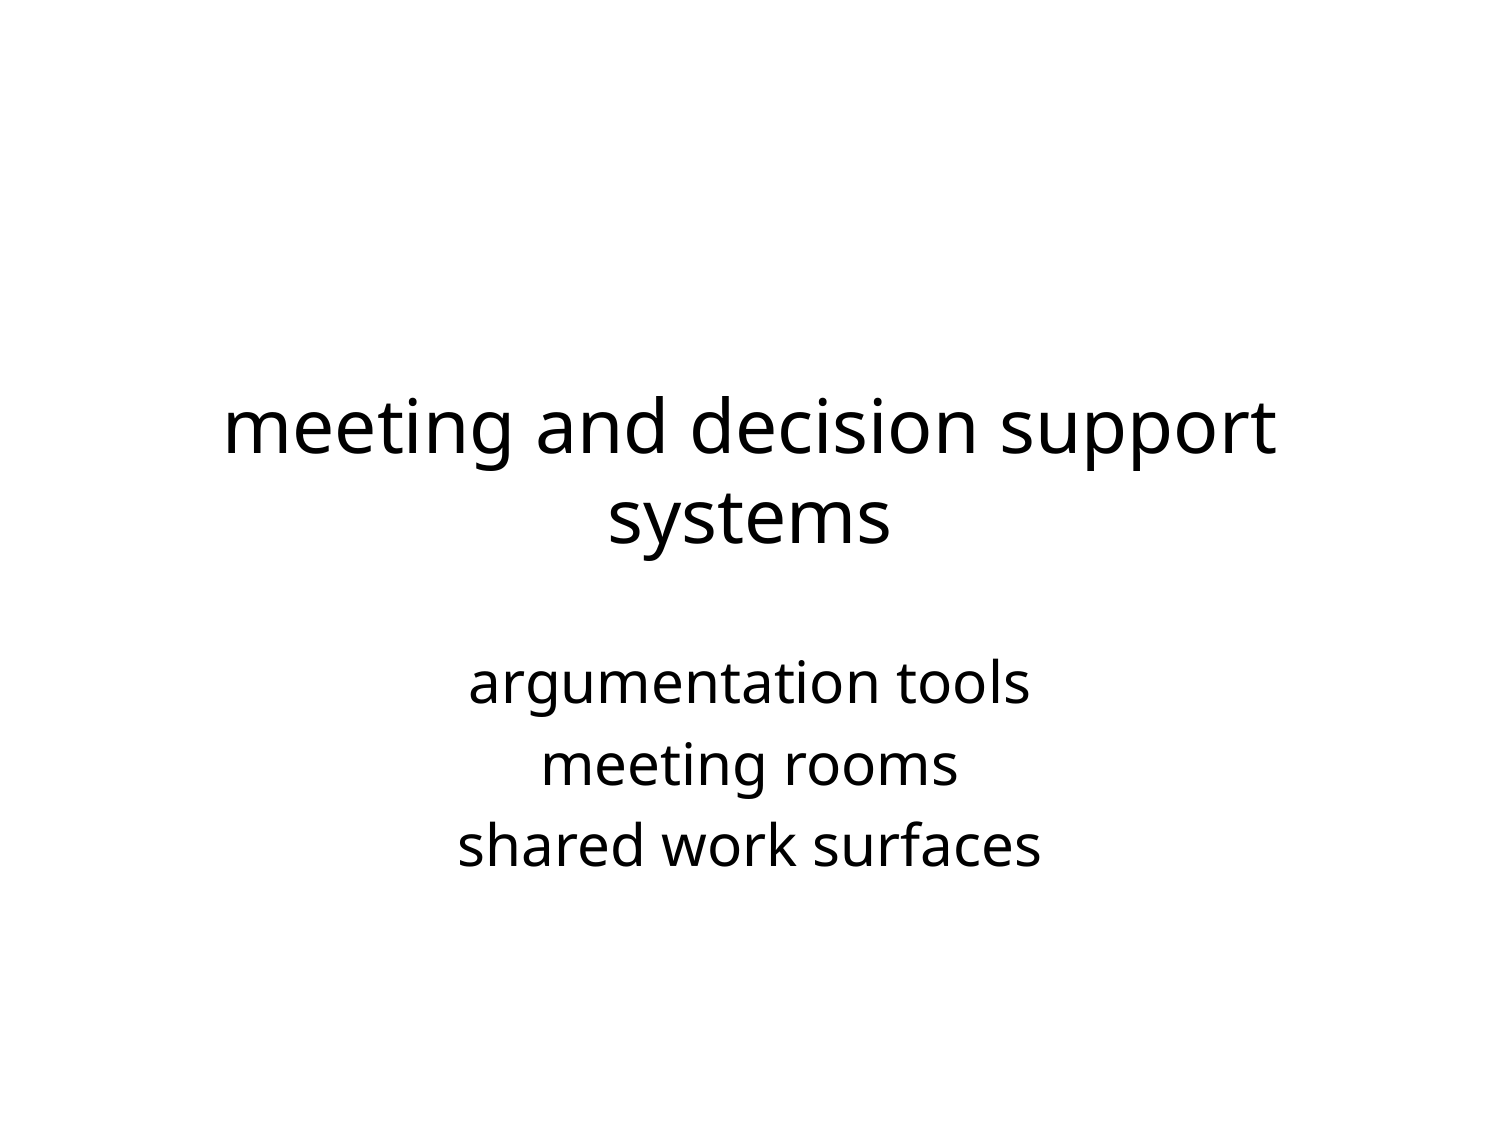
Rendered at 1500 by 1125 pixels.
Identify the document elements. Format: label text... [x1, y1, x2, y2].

subtitle argumentation tools meeting rooms shared work surfaces [225, 637, 1275, 925]
title meeting and decision support systems [112, 375, 1388, 563]
